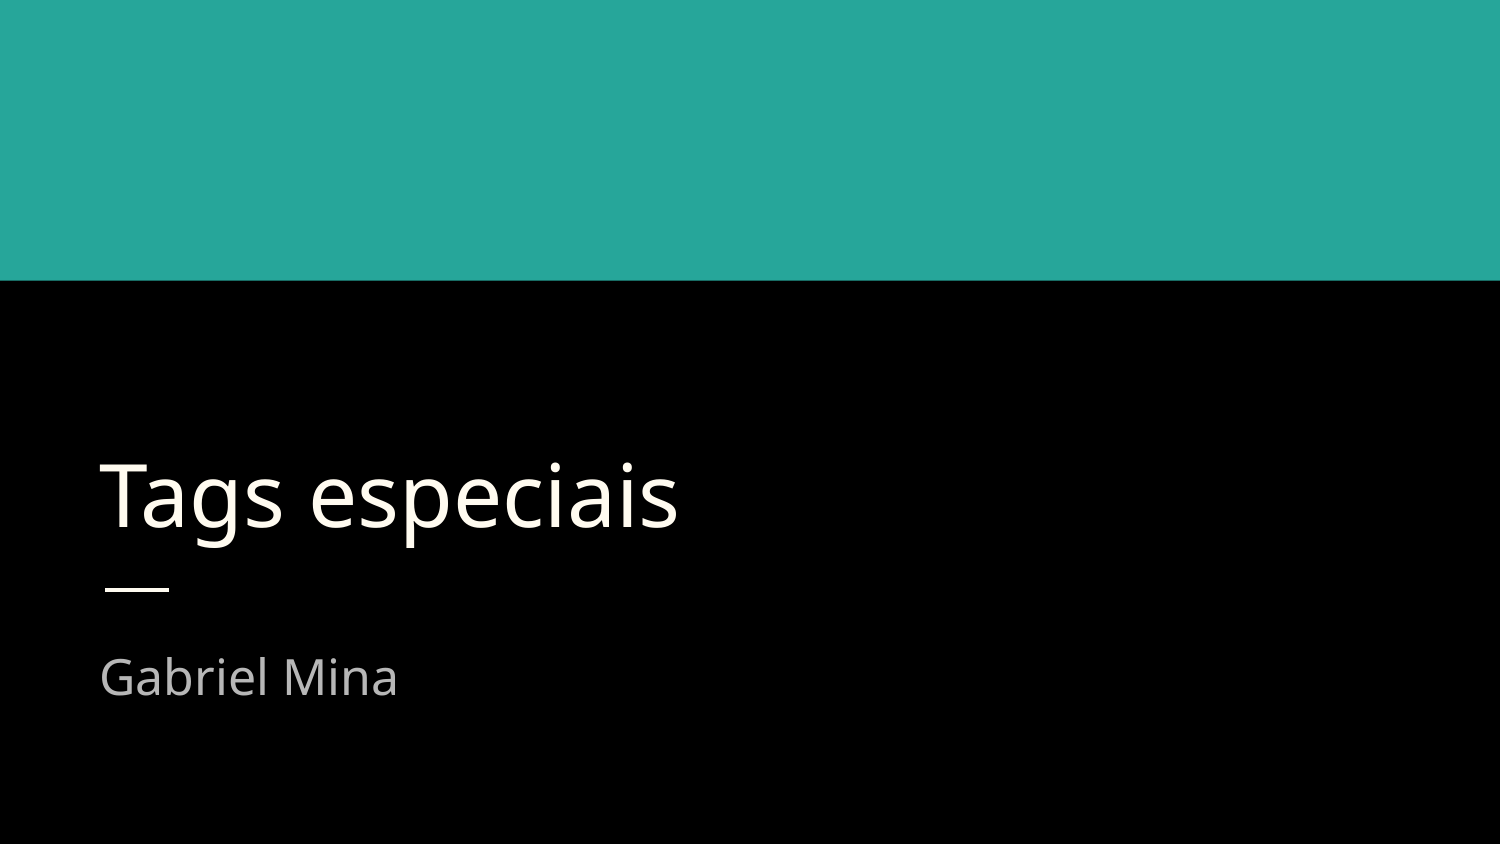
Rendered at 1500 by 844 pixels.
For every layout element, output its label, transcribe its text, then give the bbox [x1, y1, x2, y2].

subtitle Gabriel Mina [84, 630, 1416, 760]
title Tags especiais [84, 310, 1416, 561]
